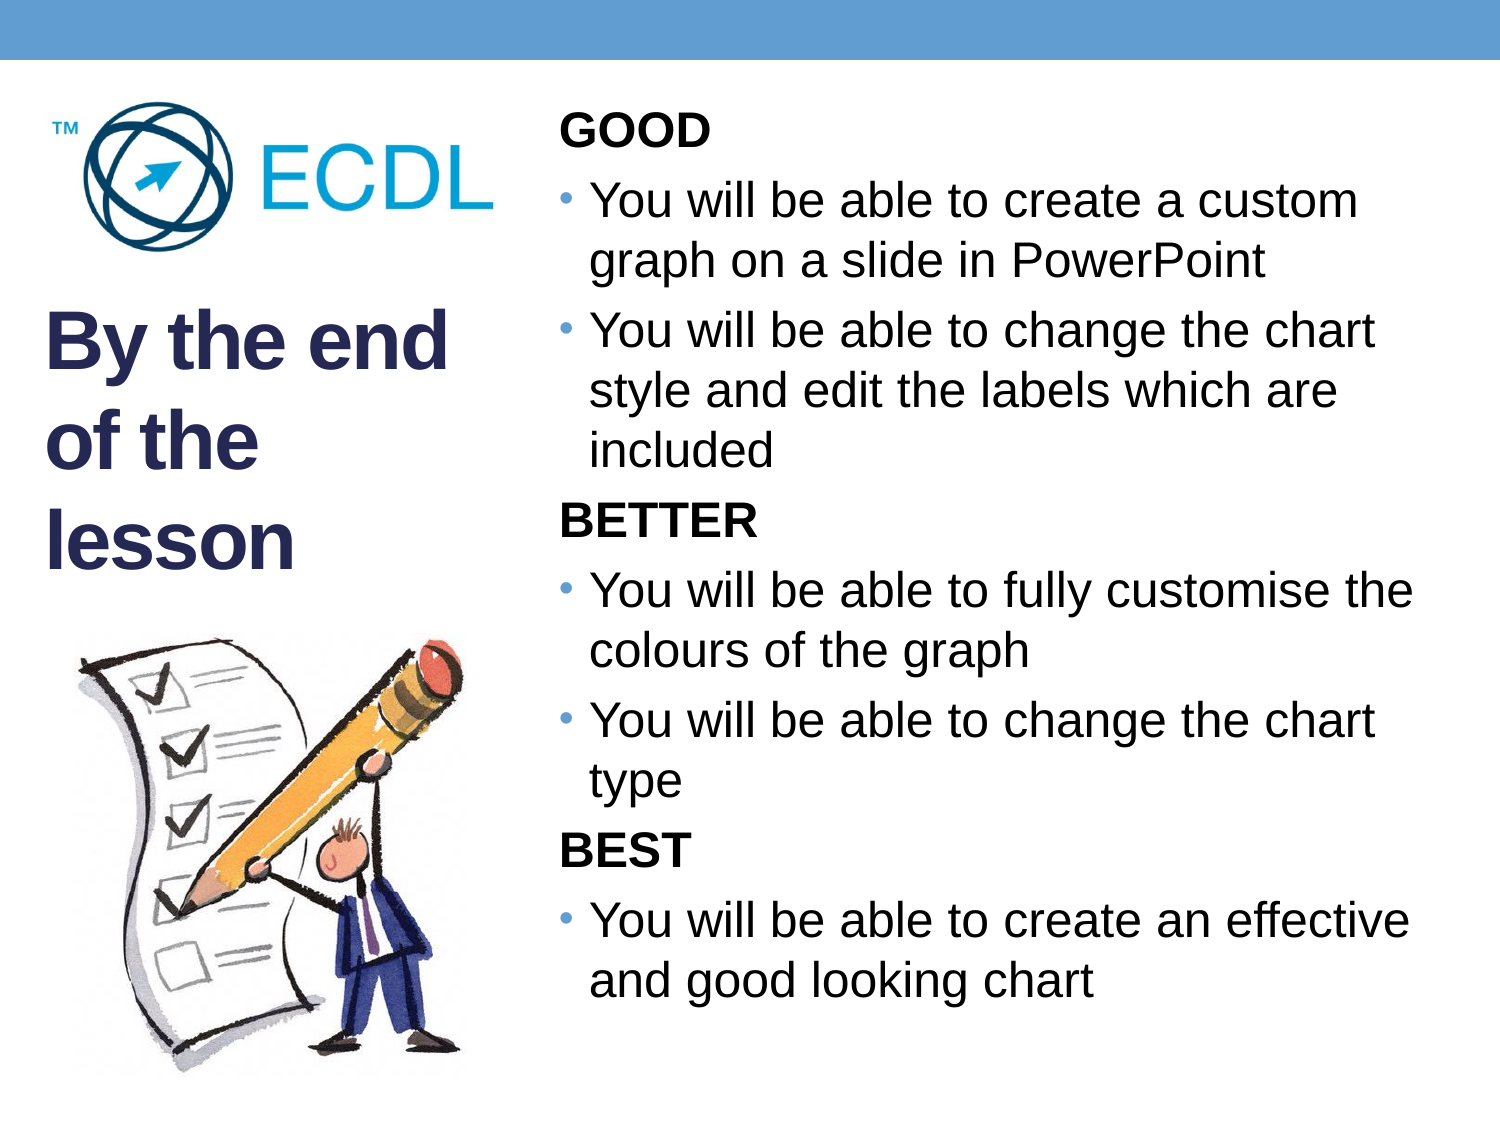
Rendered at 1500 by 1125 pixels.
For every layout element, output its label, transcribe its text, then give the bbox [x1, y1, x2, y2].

picture [29, 90, 522, 259]
title By the end of the lesson [29, 278, 514, 1071]
list GOOD You will be able to create a custom graph on a slide in PowerPoint You will be able to change the chart style and edit the labels which are included BETTER You will be able to fully customise the colours of the graph You will be able to change the chart type BEST You will be able to create an effective and good looking chart [543, 90, 1454, 1063]
picture [74, 633, 467, 1077]
